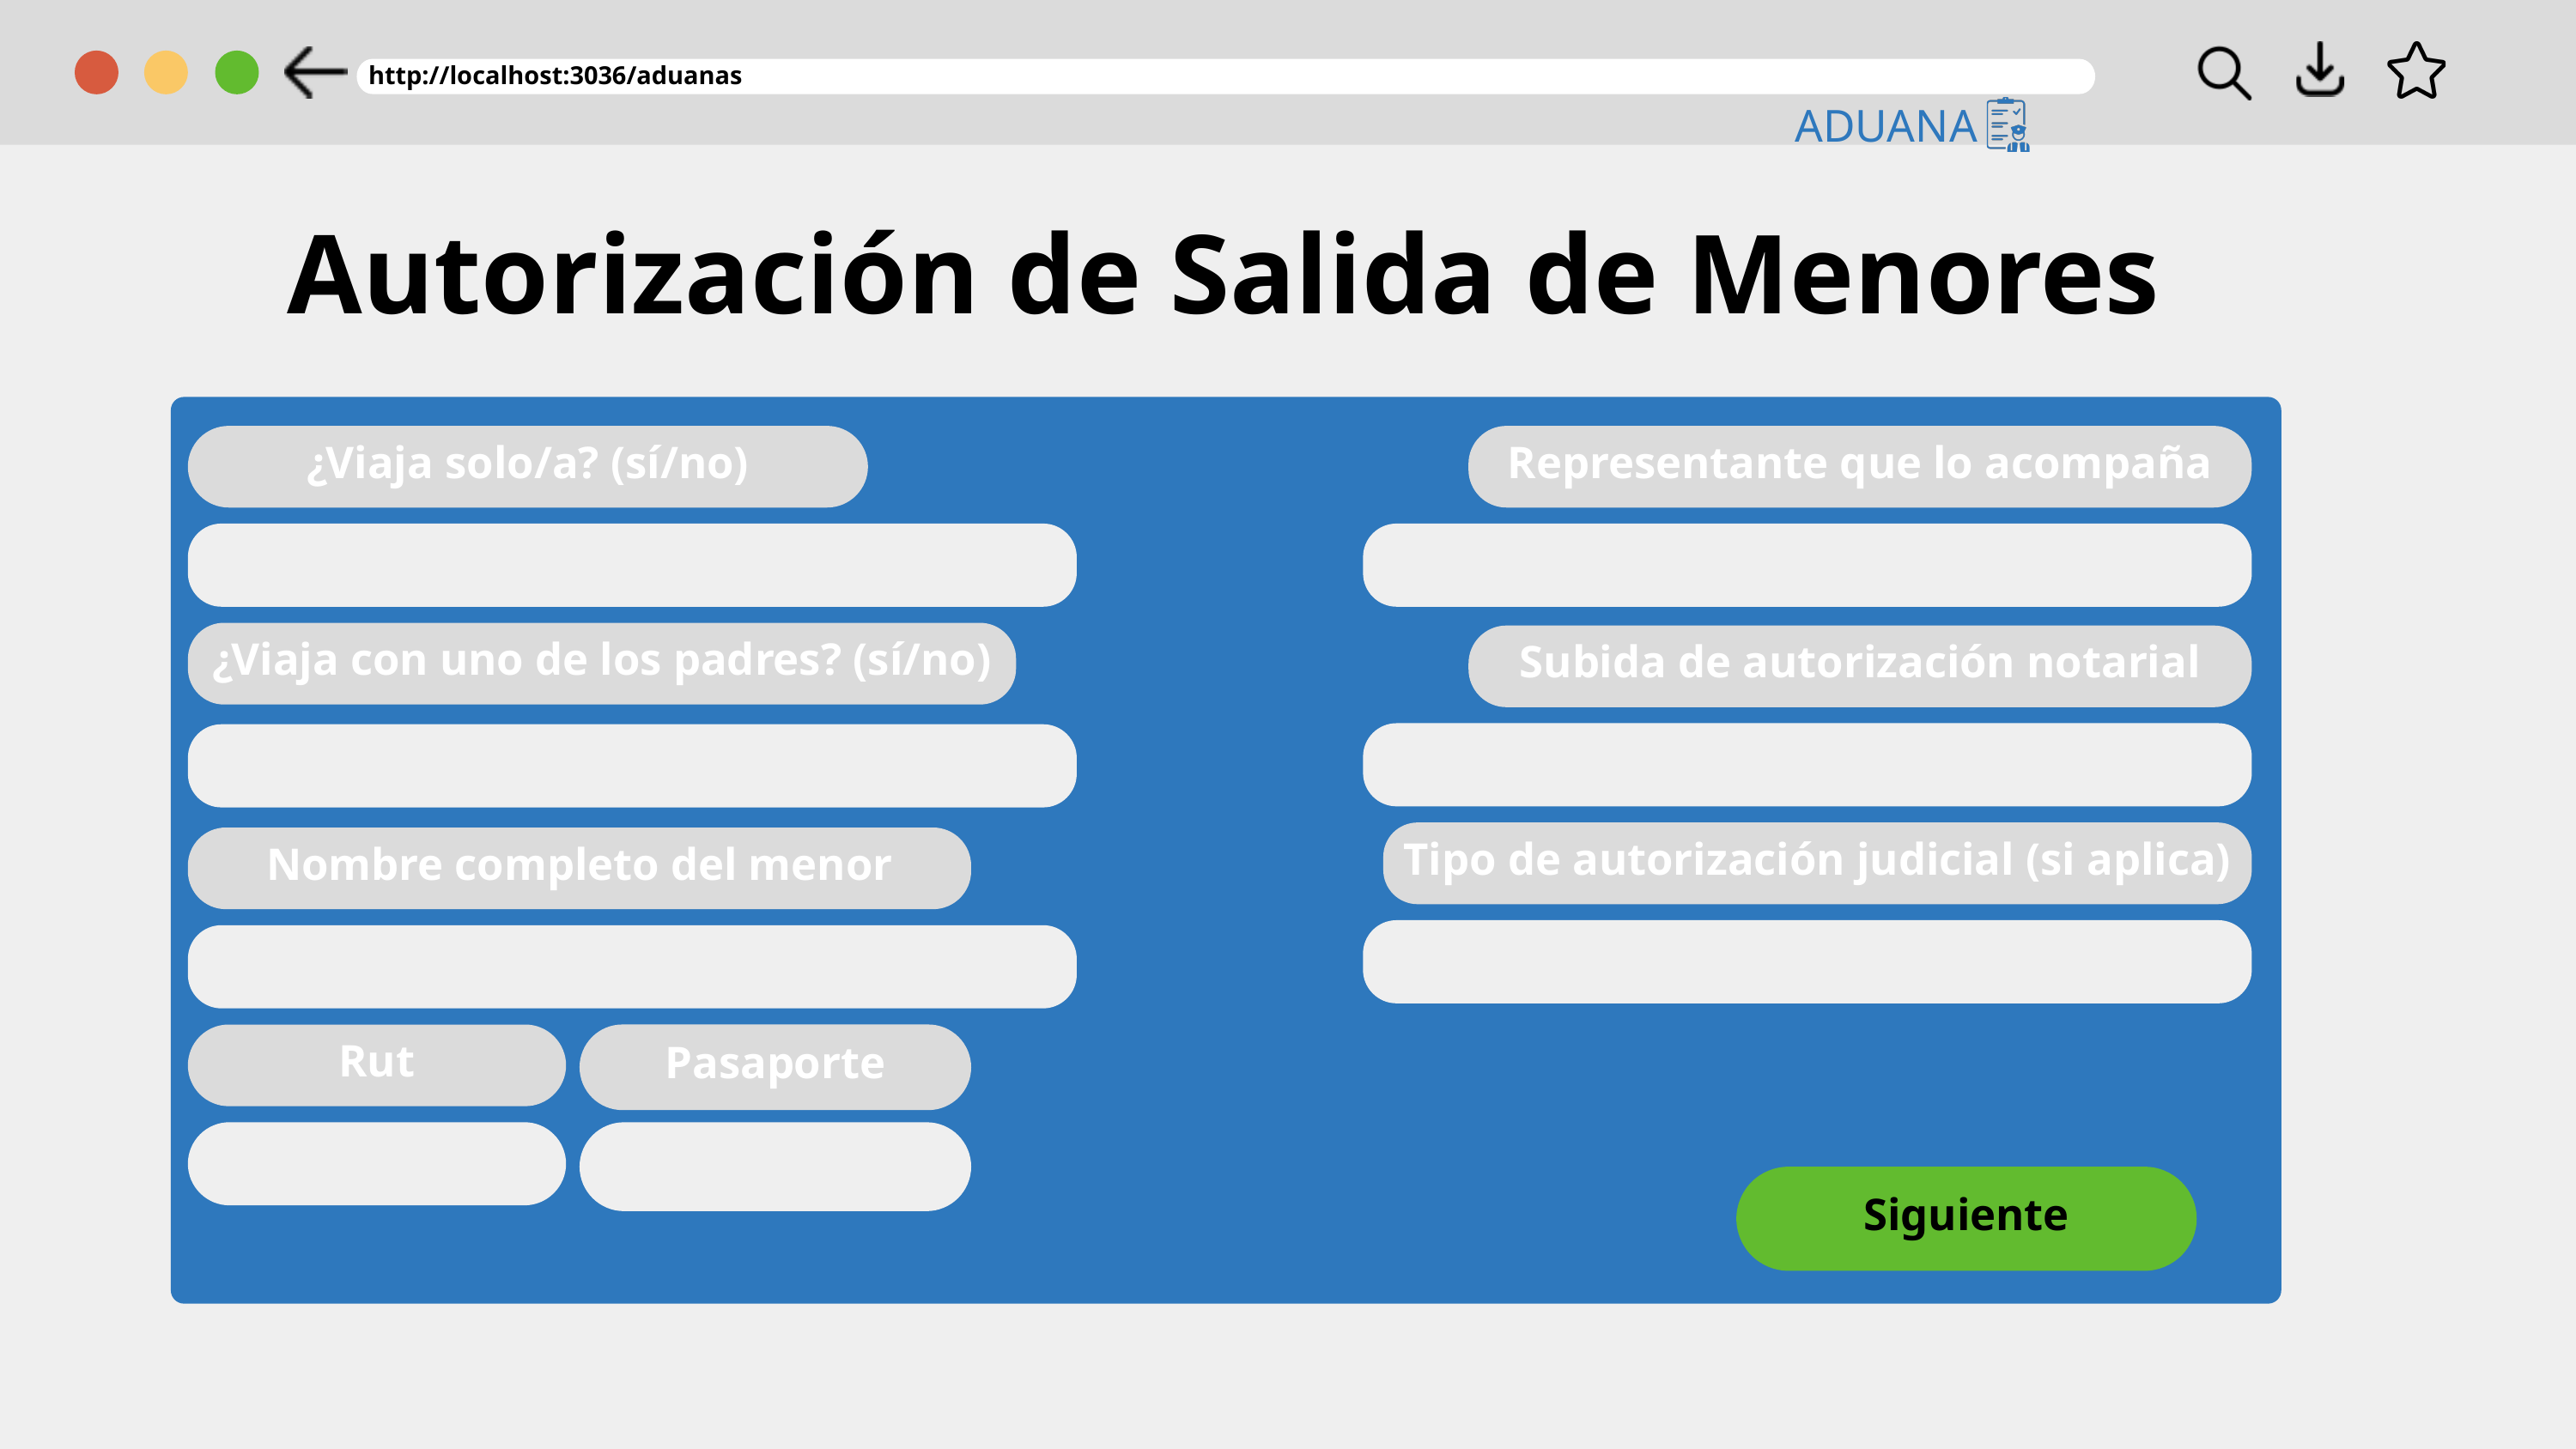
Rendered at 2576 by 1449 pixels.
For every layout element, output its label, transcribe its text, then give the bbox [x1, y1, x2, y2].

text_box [187, 724, 1078, 808]
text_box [579, 1024, 972, 1111]
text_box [1363, 723, 2252, 807]
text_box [170, 397, 2281, 1304]
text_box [356, 58, 2096, 94]
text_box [187, 1024, 567, 1106]
text_box Autorización de Salida de Menores [250, 182, 2197, 336]
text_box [215, 50, 259, 95]
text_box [187, 523, 1078, 607]
text_box [1986, 149, 2030, 152]
text_box [2196, 45, 2252, 100]
text_box [2296, 41, 2345, 98]
text_box [0, 0, 2576, 145]
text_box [1382, 822, 2252, 905]
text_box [187, 827, 972, 910]
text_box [1467, 625, 2252, 708]
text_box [1363, 919, 2252, 1004]
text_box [368, 61, 2084, 139]
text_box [187, 425, 869, 508]
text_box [1735, 1166, 2197, 1271]
text_box [2387, 41, 2446, 99]
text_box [74, 50, 119, 95]
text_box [1363, 523, 2252, 607]
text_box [187, 925, 1078, 1009]
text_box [1467, 425, 2252, 508]
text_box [187, 622, 1017, 705]
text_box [579, 1122, 972, 1212]
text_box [187, 1122, 567, 1206]
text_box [143, 50, 189, 95]
text_box [284, 46, 349, 99]
